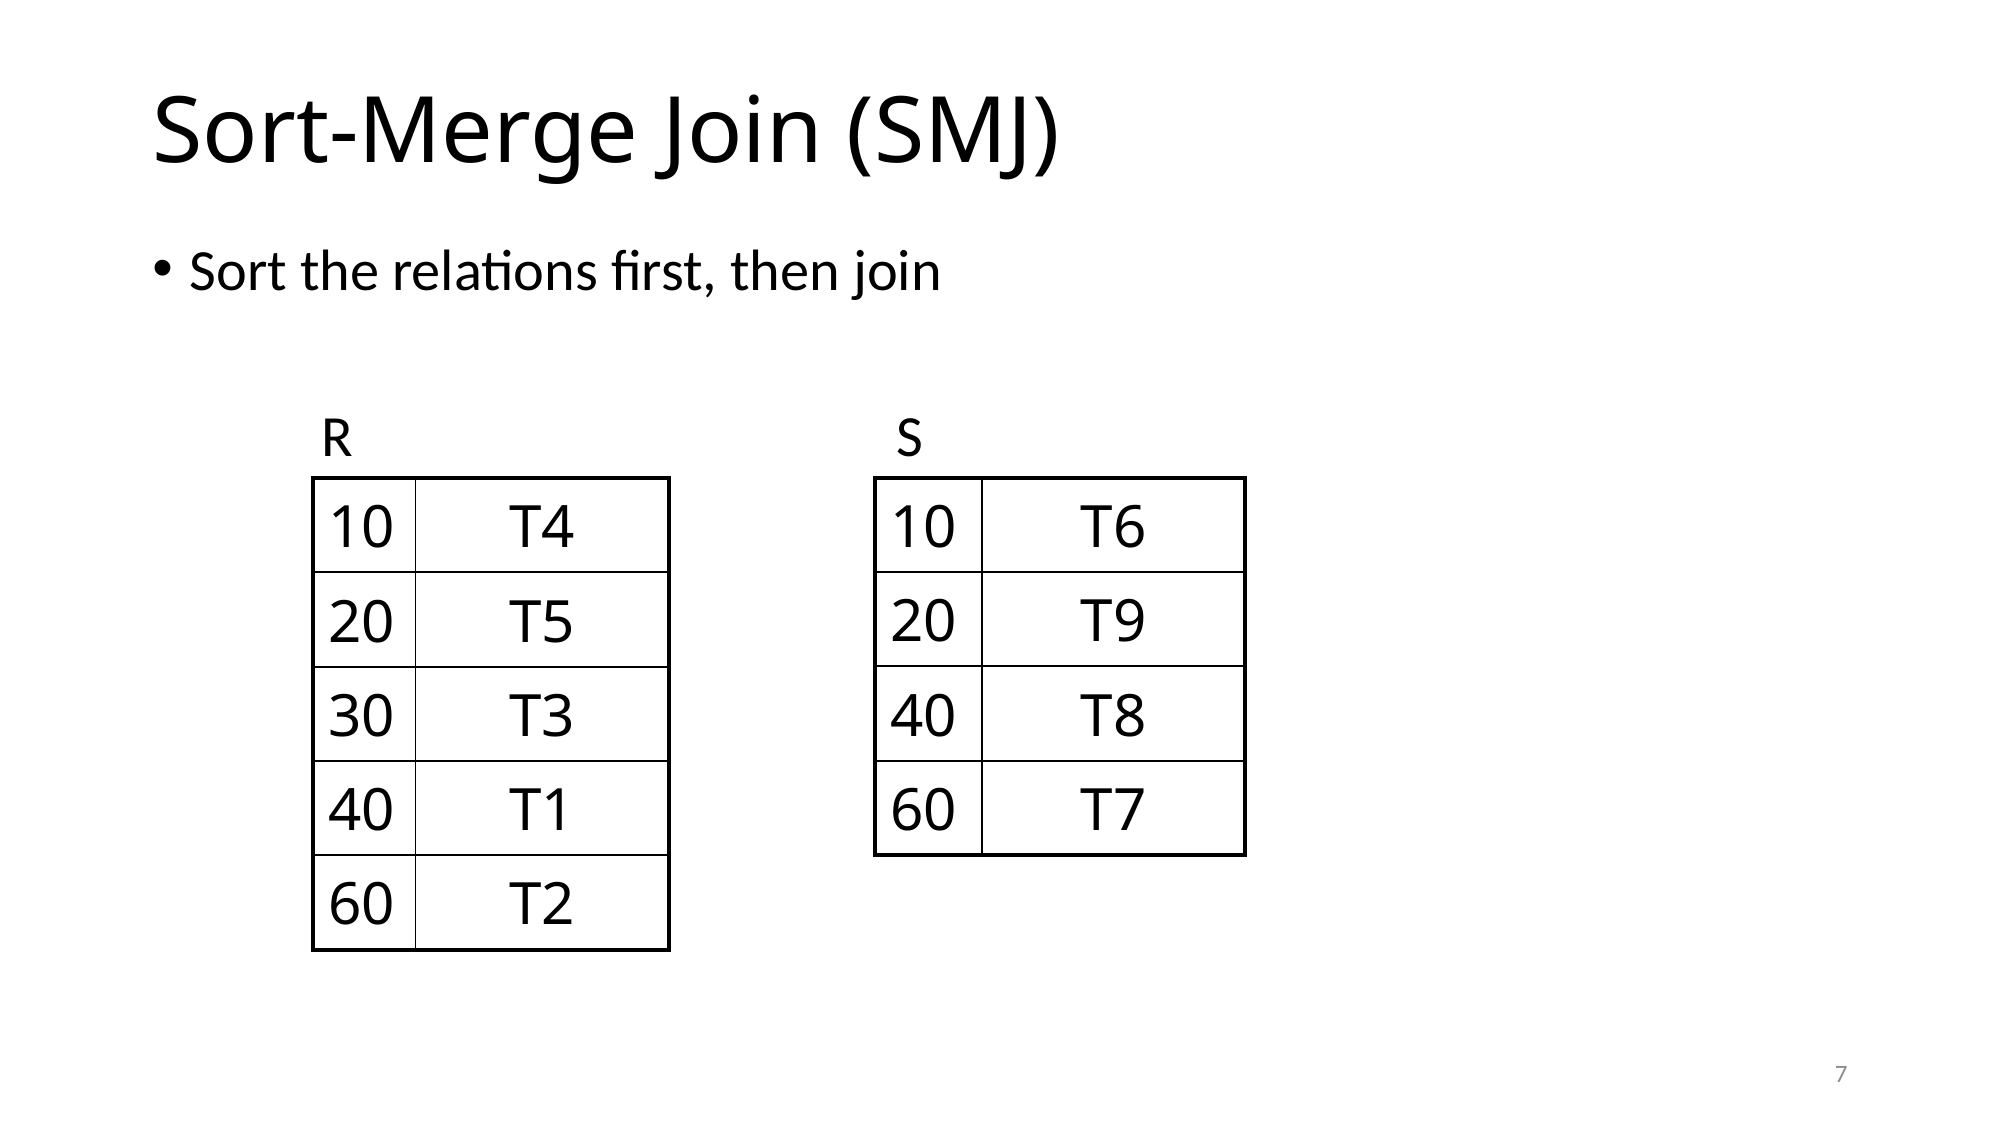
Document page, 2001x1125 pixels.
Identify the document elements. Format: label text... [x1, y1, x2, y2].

table_cell T8 [983, 667, 1243, 760]
slide_number 7 [1412, 1042, 1863, 1103]
title Sort-Merge Join (SMJ) [137, 59, 1863, 206]
table_cell 60 [877, 762, 981, 853]
table_cell T2 [416, 856, 667, 948]
text_box S [881, 391, 938, 476]
table_header T6 [983, 480, 1243, 571]
table_cell T5 [416, 573, 667, 666]
table_cell 30 [315, 668, 415, 760]
table_header 10 [877, 480, 981, 571]
list Sort the relations first, then join [137, 232, 1863, 1014]
table_cell T7 [983, 762, 1243, 853]
table_cell 40 [877, 667, 981, 760]
table_header 10 [315, 480, 415, 571]
table_header T4 [416, 480, 667, 571]
table_cell 20 [877, 573, 981, 665]
table_cell T1 [416, 762, 667, 854]
table_cell T9 [983, 573, 1243, 665]
table_cell T3 [416, 668, 667, 760]
table_cell 60 [315, 856, 415, 948]
table_cell 40 [315, 762, 415, 854]
text_box R [306, 391, 368, 476]
table_cell 20 [315, 573, 415, 666]
